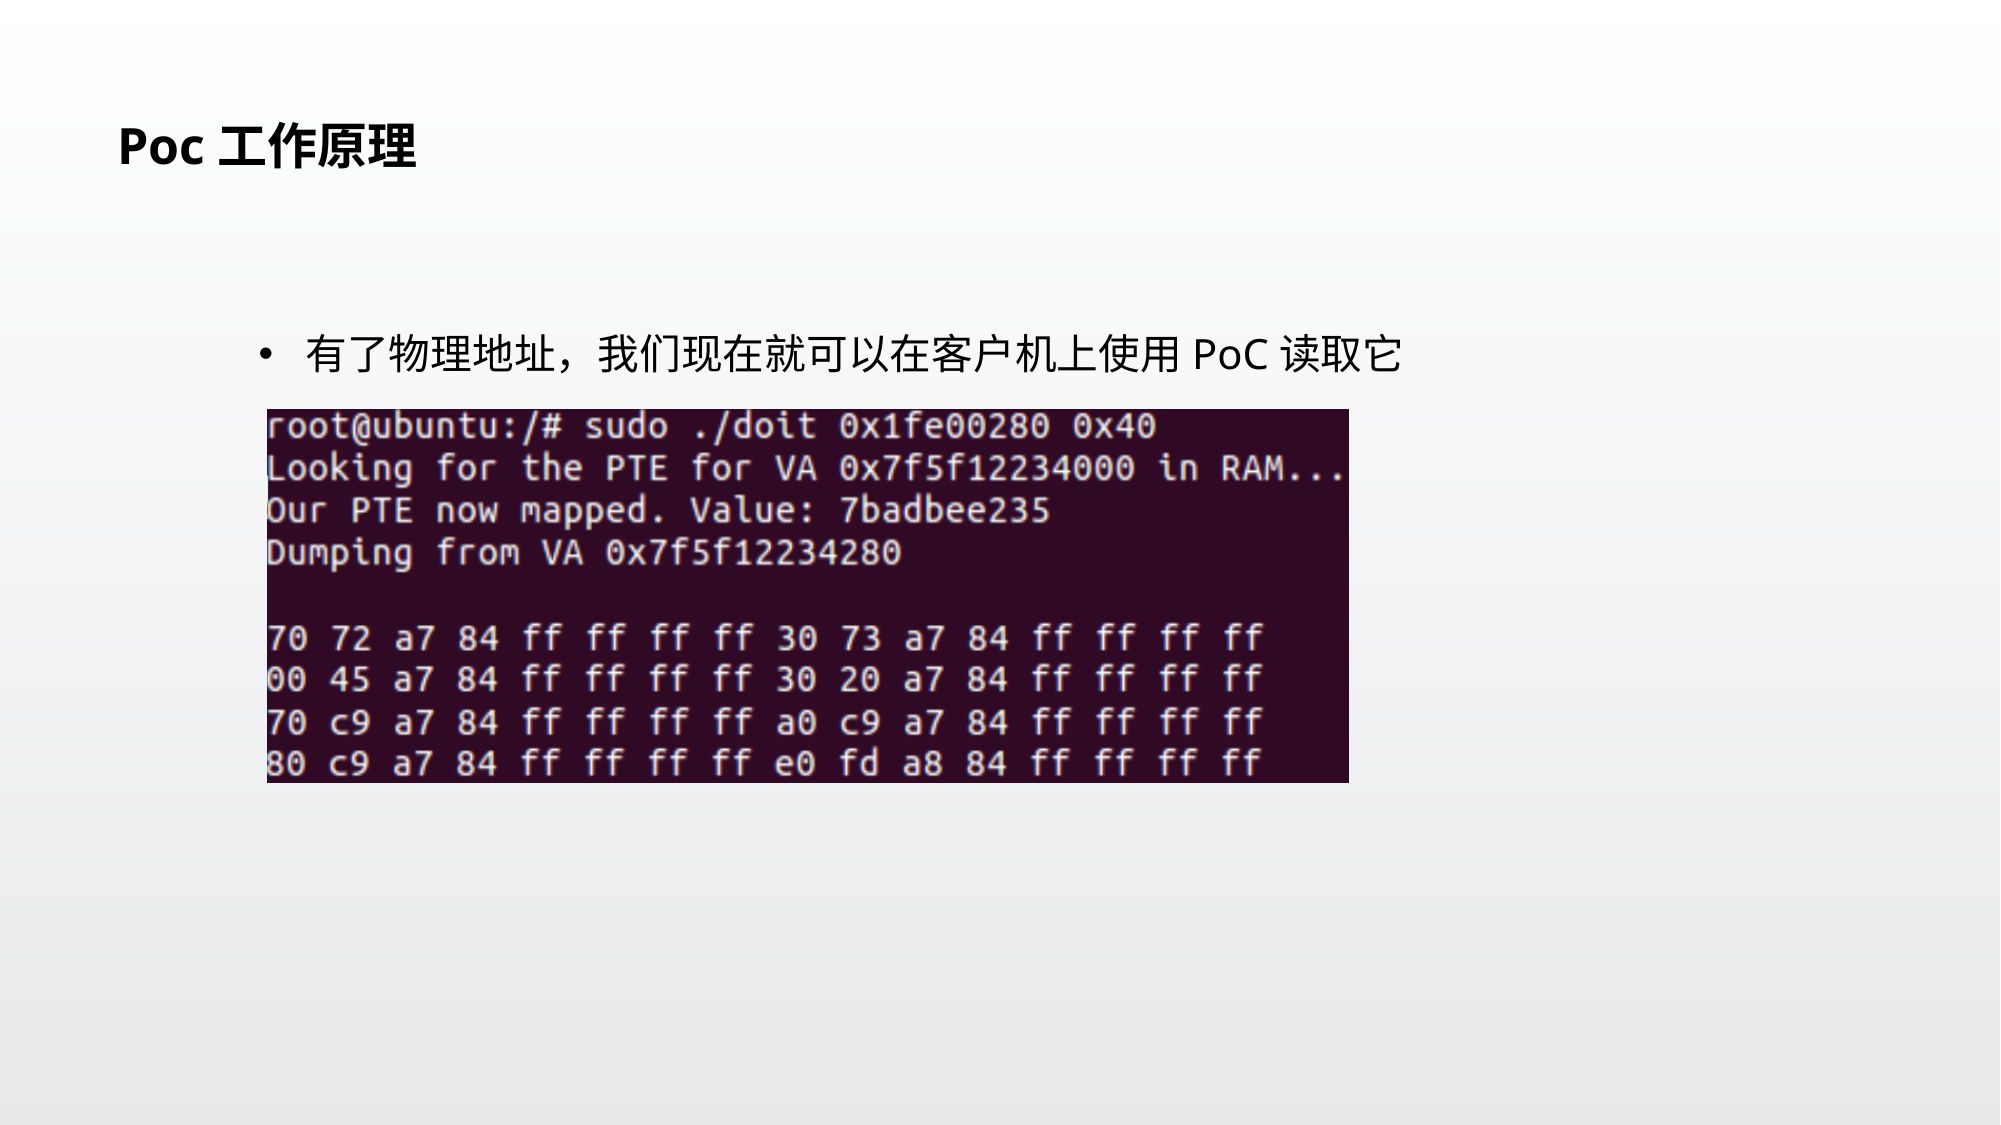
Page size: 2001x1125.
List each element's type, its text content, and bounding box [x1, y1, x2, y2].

picture [267, 409, 1349, 783]
text_box 有了物理地址，我们现在就可以在客户机上使用PoC读取它 [243, 320, 1442, 736]
text_box Poc工作原理 [102, 107, 433, 183]
